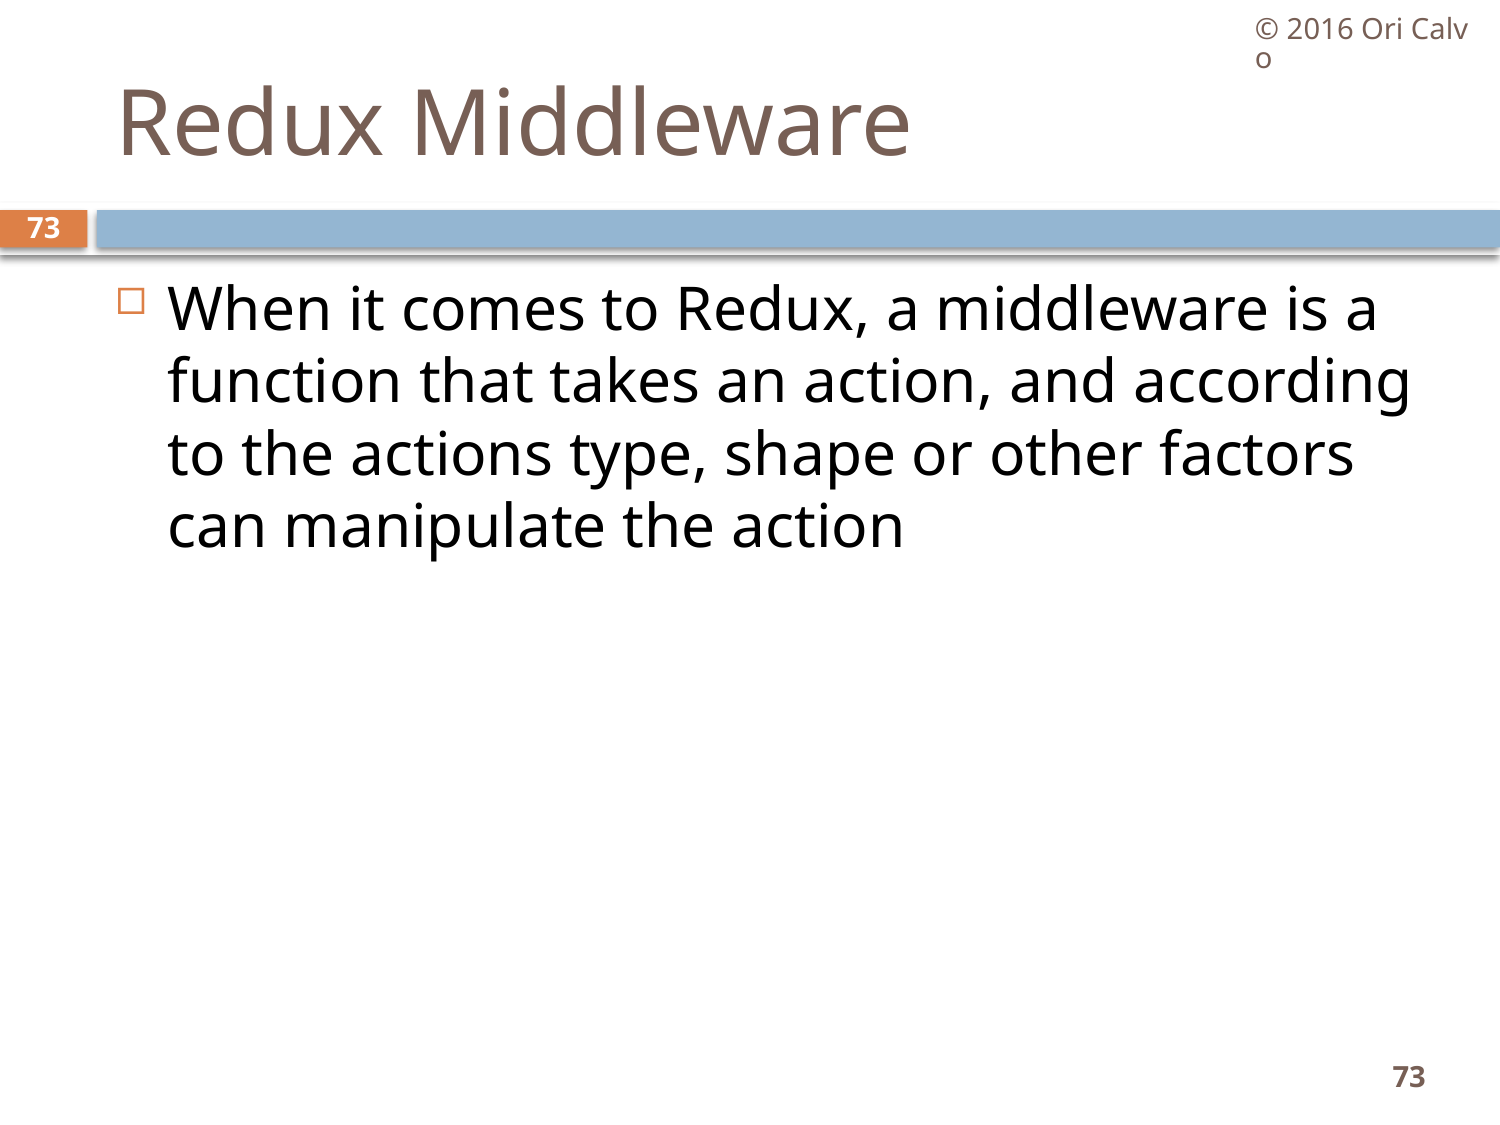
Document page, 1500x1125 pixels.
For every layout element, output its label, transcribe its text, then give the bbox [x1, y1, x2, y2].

footer © 2016 Ori Calvo [1240, 0, 1500, 60]
slide_number 73 [0, 208, 88, 249]
title Redux Middleware [100, 37, 1438, 200]
list When it comes to Redux, a middleware is a function that takes an action, and according to the actions type, shape or other factors can manipulate the action [100, 262, 1438, 1106]
